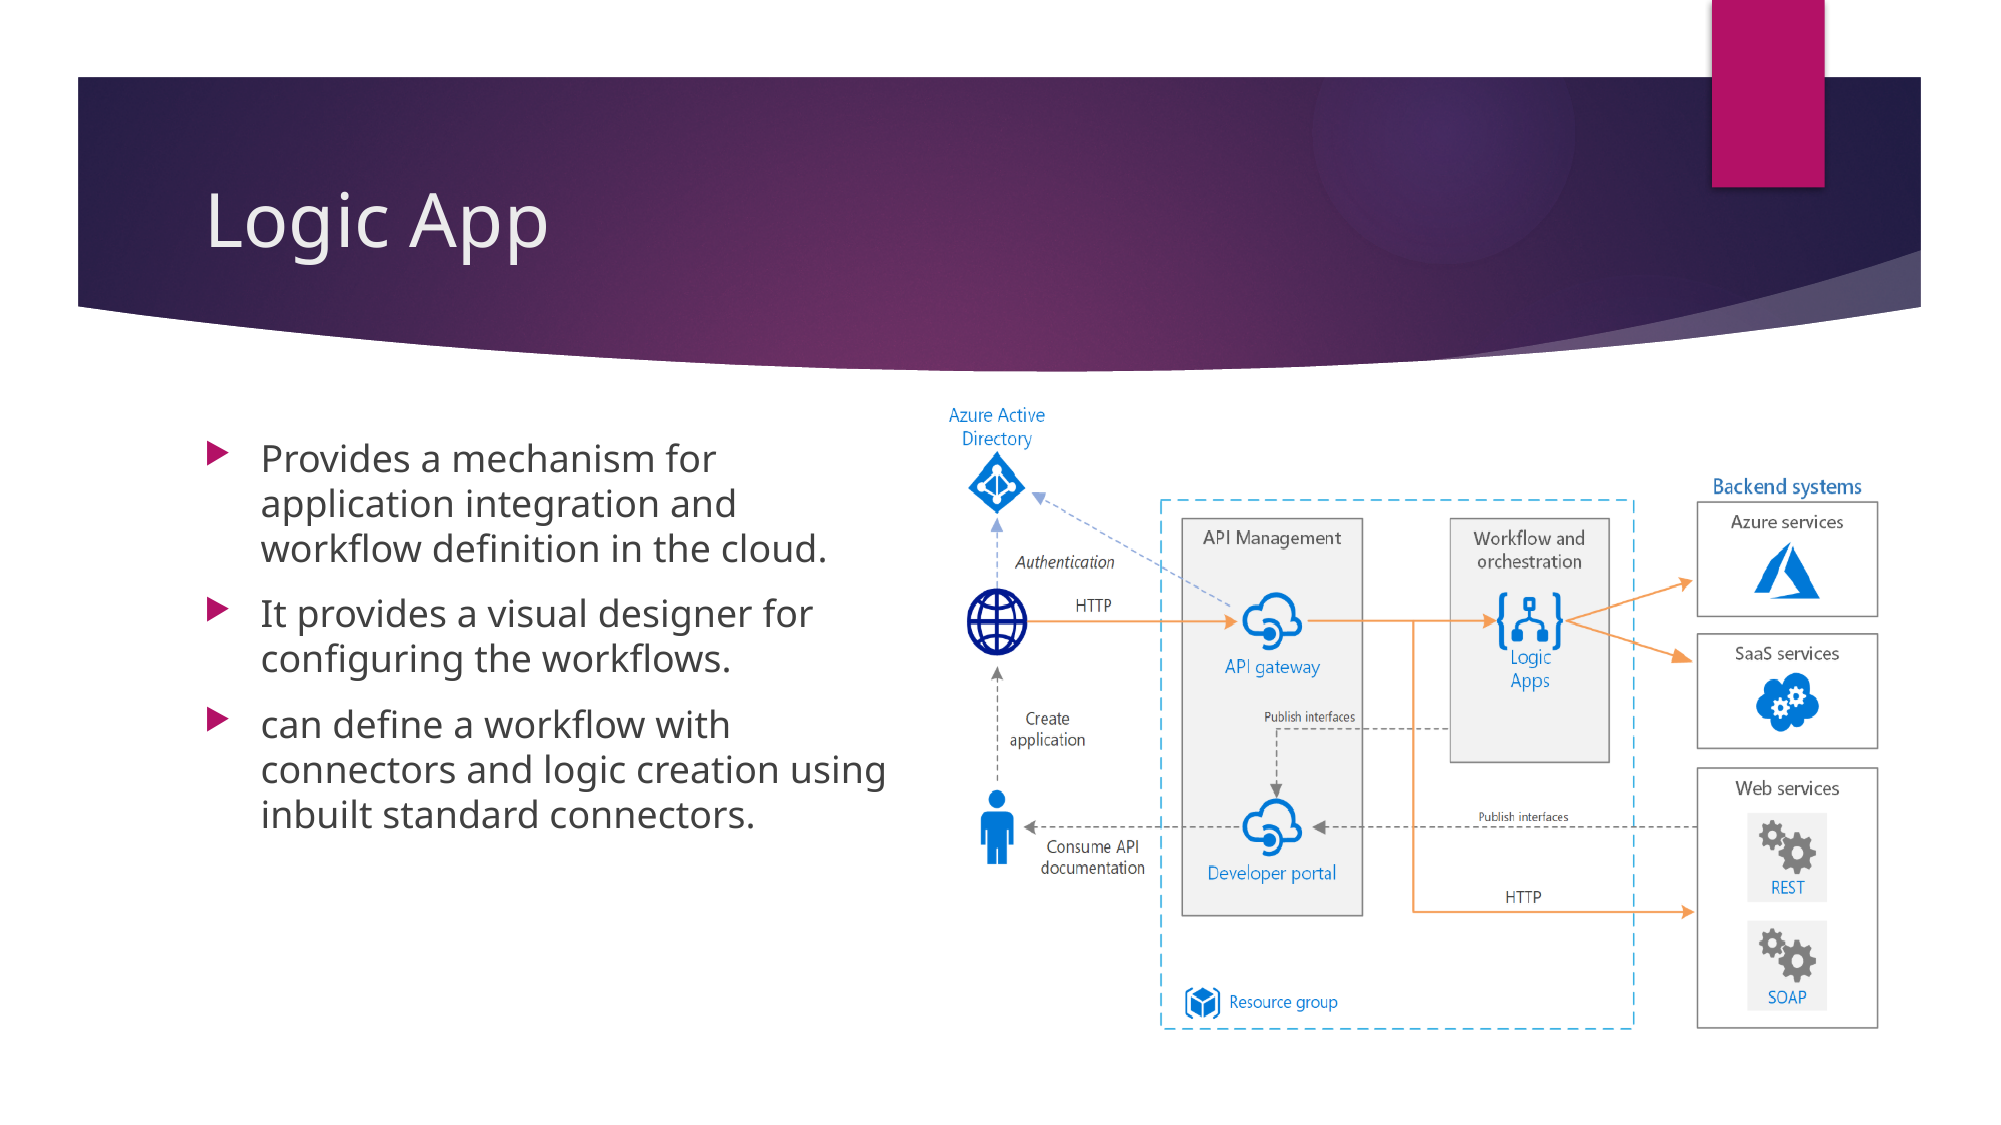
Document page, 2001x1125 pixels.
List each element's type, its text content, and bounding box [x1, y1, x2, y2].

title Logic App [189, 159, 1627, 276]
list Provides a mechanism for application integration and workflow definition in the cloud. It provides a visual designer for configuring the workflows. can define a workflow with connectors and logic creation using inbuilt standard connectors. [189, 427, 915, 893]
picture [921, 382, 1903, 1072]
